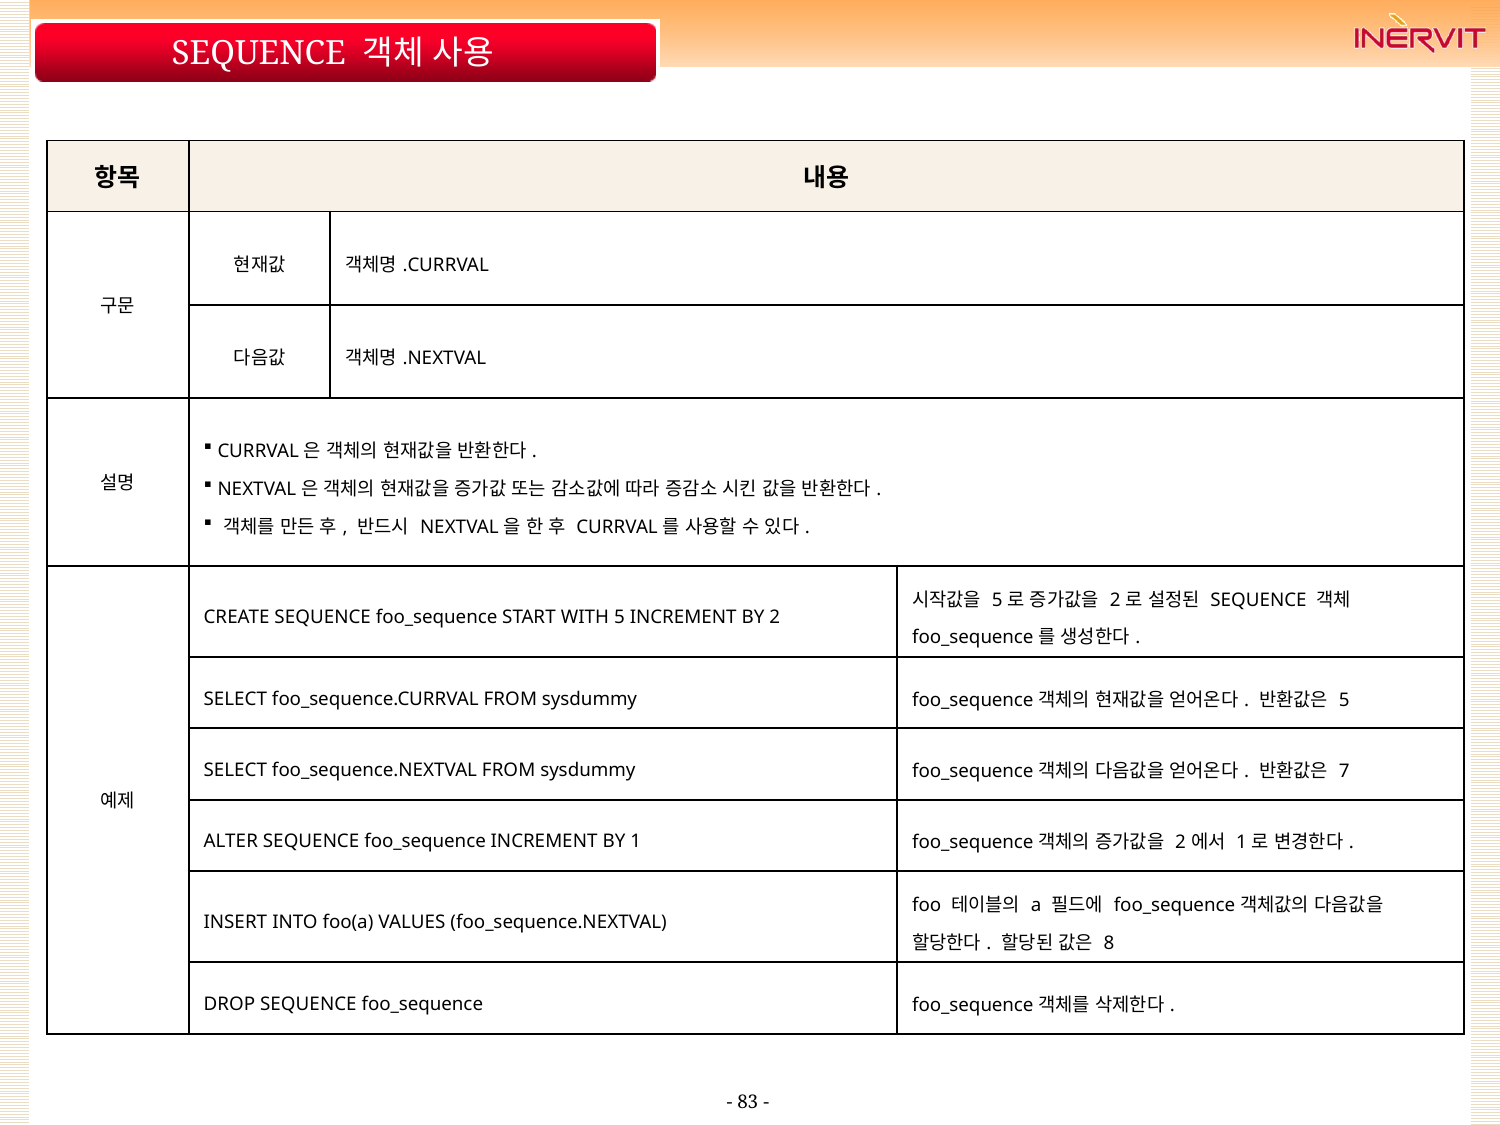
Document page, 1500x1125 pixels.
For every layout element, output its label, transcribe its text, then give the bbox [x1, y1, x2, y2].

picture [1352, 13, 1488, 55]
table_cell SELECT foo_sequence.NEXTVAL FROM sysdummy [190, 729, 896, 799]
table_cell 다음값 [190, 306, 329, 397]
table_cell CURRVAL은 객체의 현재값을 반환한다. NEXTVAL은 객체의 현재값을 증가값 또는 감소값에 따라 증감소 시킨 값을 반환한다. 객체를 만든 후, 반드시 NEXTVAL을 한 후 CURRVAL를 사용할 수 있다. [190, 399, 1463, 565]
table_cell 객체명.CURRVAL [331, 212, 1463, 304]
table_cell 예제 [48, 567, 188, 1033]
title SEQUENCE 객체 사용 [42, 23, 624, 79]
table_header 항목 [48, 141, 188, 211]
table_cell foo 테이블의 a 필드에 foo_sequence객체값의 다음값을 할당한다. 할당된 값은 8 [898, 872, 1463, 961]
table_cell 현재값 [190, 212, 329, 304]
table_cell foo_sequence객체의 증가값을 2에서 1로 변경한다. [898, 801, 1463, 870]
slide_number - 83 - [572, 1082, 924, 1111]
table_cell 시작값을 5로 증가값을 2로 설정된 SEQUENCE 객체 foo_sequence를 생성한다. [898, 567, 1463, 656]
table_cell CREATE SEQUENCE foo_sequence START WITH 5 INCREMENT BY 2 [190, 567, 896, 656]
table_cell INSERT INTO foo(a) VALUES (foo_sequence.NEXTVAL) [190, 872, 896, 961]
table_cell 구문 [48, 212, 188, 397]
table_cell ALTER SEQUENCE foo_sequence INCREMENT BY 1 [190, 801, 896, 870]
table_cell 객체명.NEXTVAL [331, 306, 1463, 397]
picture [35, 23, 656, 82]
table_cell foo_sequence객체의 현재값을 얻어온다. 반환값은 5 [898, 658, 1463, 727]
table_cell foo_sequence객체를 삭제한다. [898, 963, 1463, 1033]
table_cell DROP SEQUENCE foo_sequence [190, 963, 896, 1033]
table_header 내용 [190, 141, 1463, 211]
table_cell 설명 [48, 399, 188, 565]
table_cell foo_sequence객체의 다음값을 얻어온다. 반환값은 7 [898, 729, 1463, 799]
table_cell SELECT foo_sequence.CURRVAL FROM sysdummy [190, 658, 896, 727]
